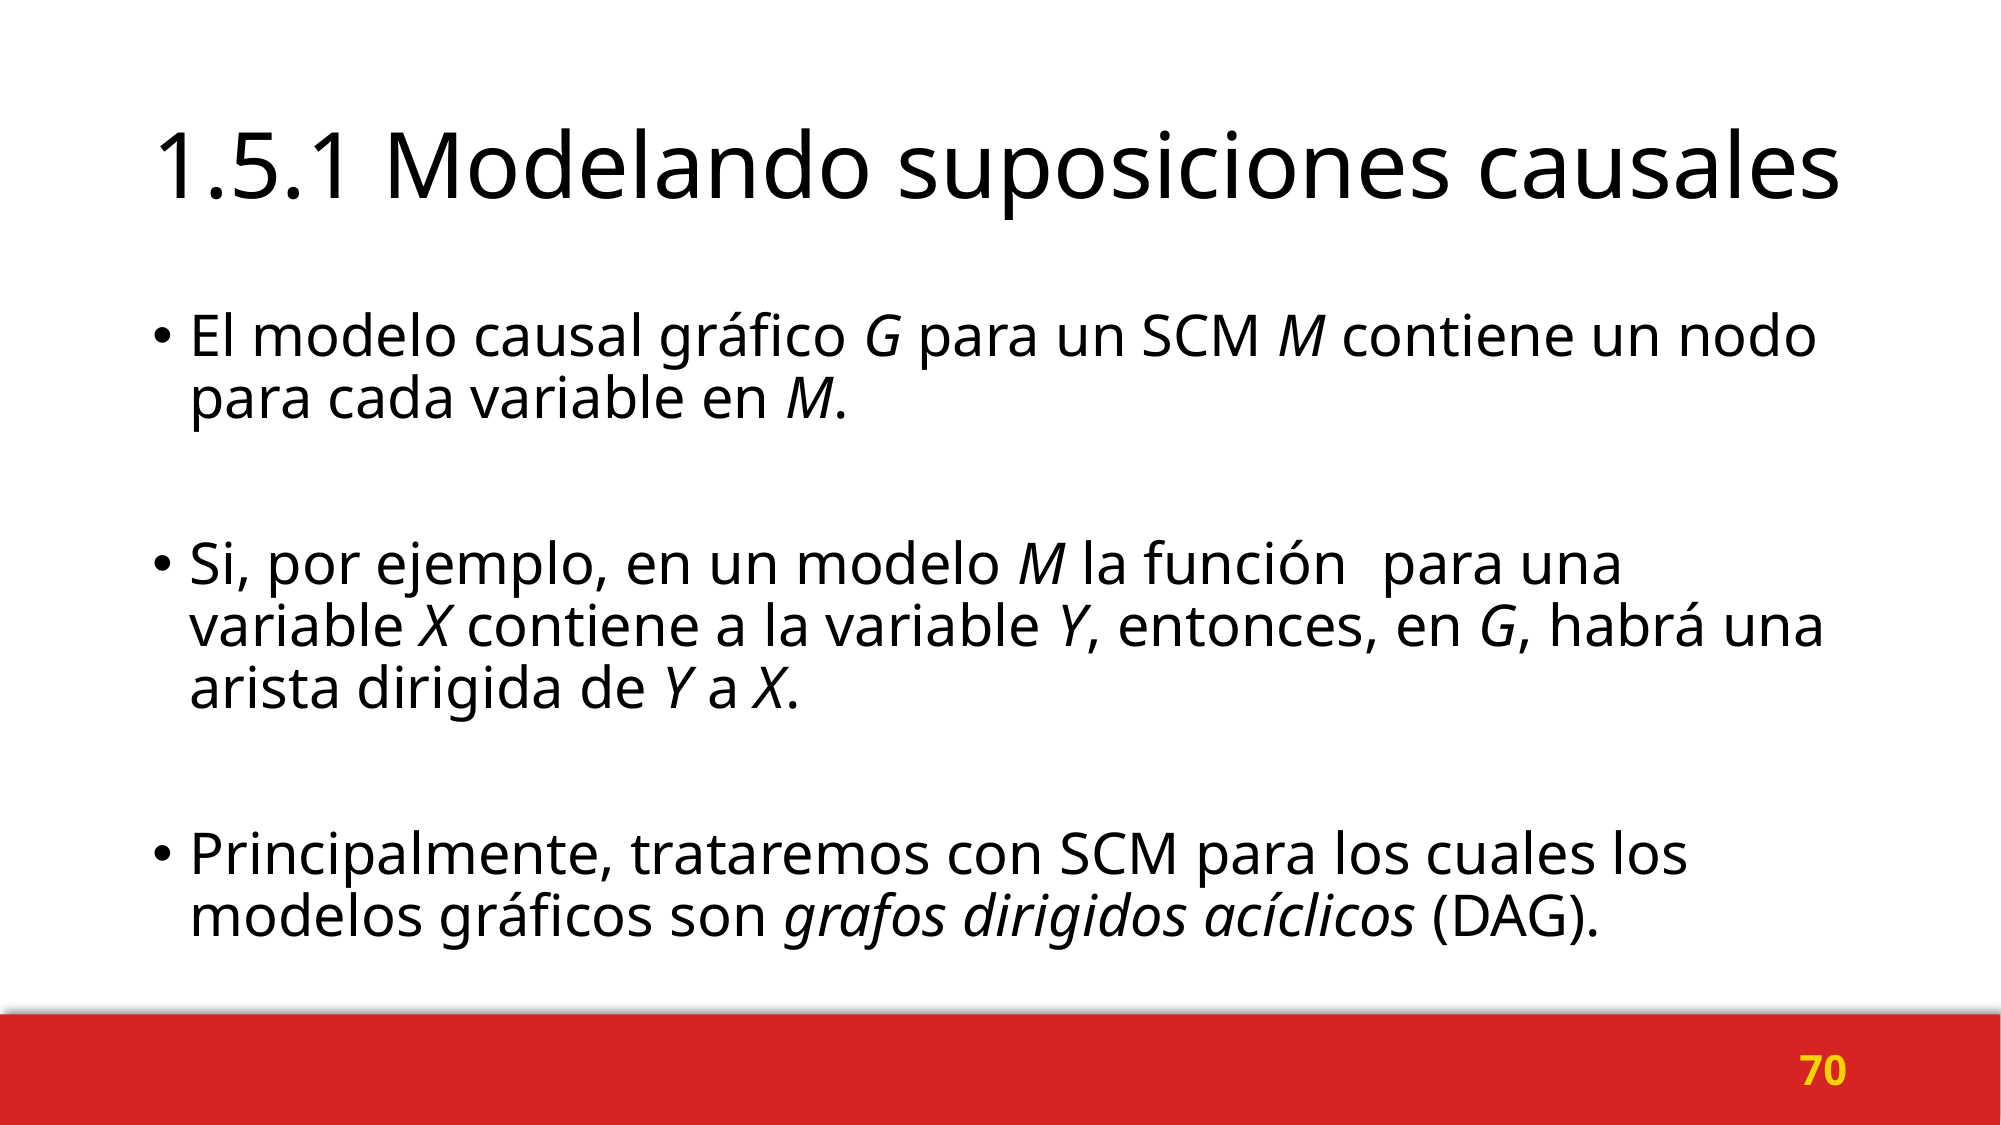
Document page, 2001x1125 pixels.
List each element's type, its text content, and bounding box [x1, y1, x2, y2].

slide_number 70 [1412, 1042, 1863, 1103]
title 1.5.1 Modelando suposiciones causales [137, 59, 1863, 278]
